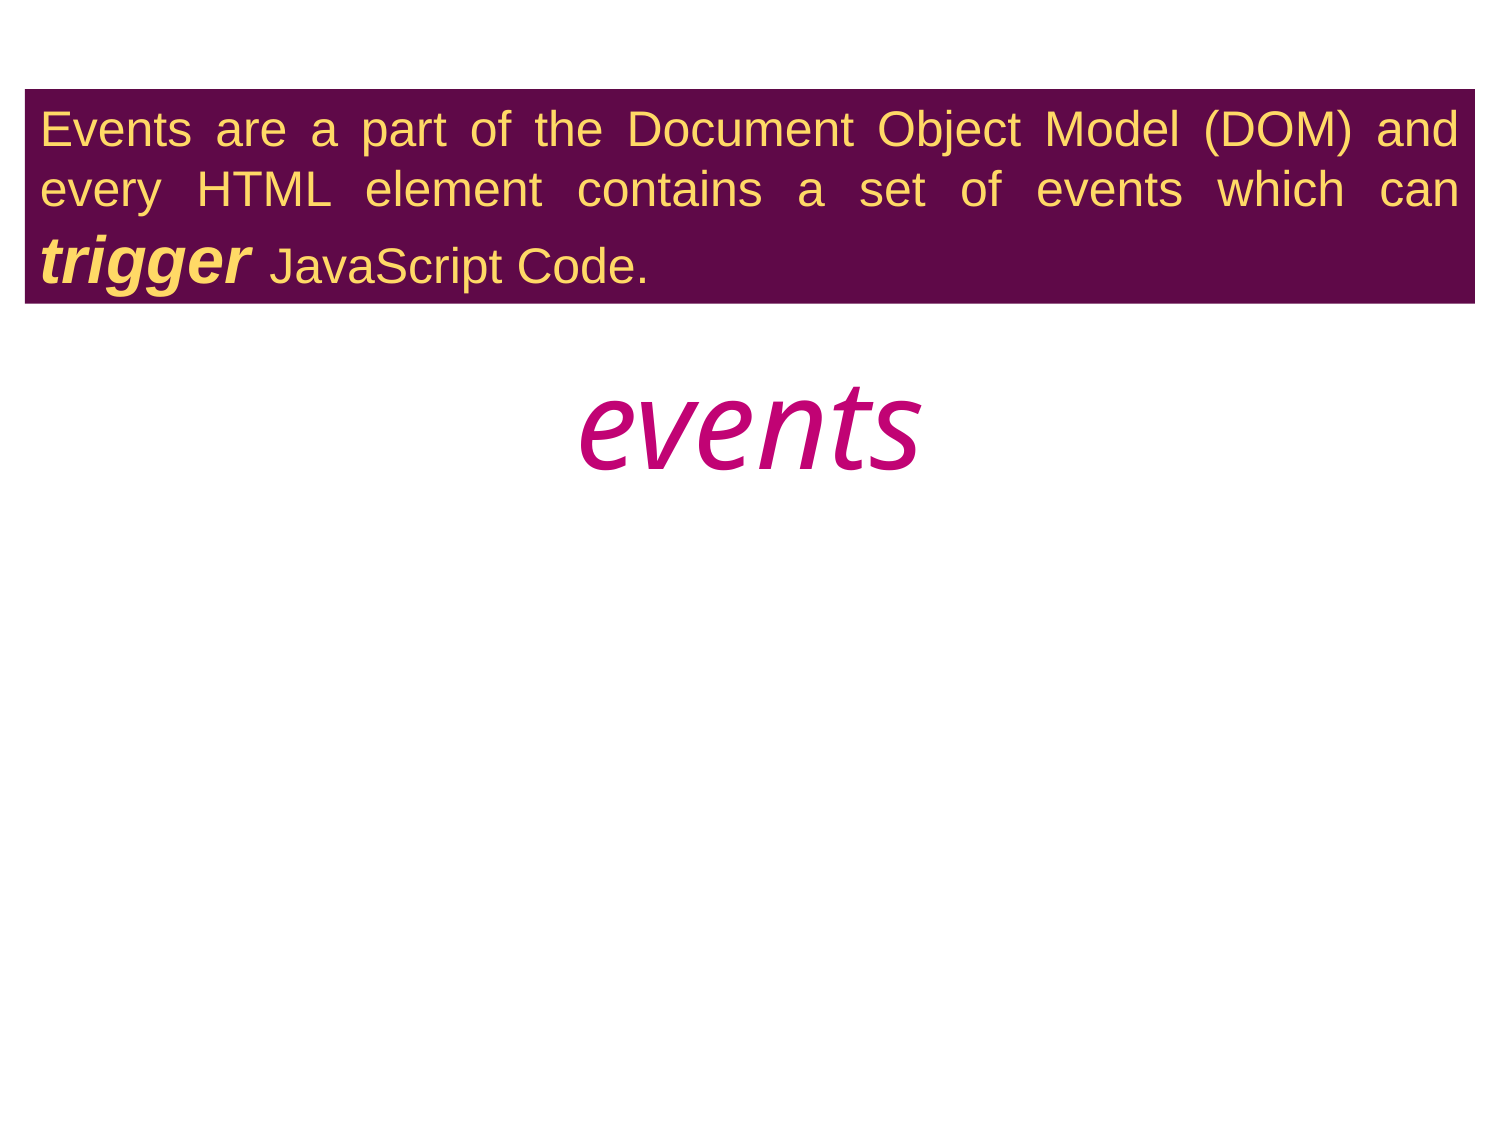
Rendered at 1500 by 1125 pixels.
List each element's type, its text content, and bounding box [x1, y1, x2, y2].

text_box Events are a part of the Document Object Model (DOM) and every HTML element contains a set of events which can trigger JavaScript Code. [24, 89, 1475, 304]
text_box events [24, 337, 1475, 503]
